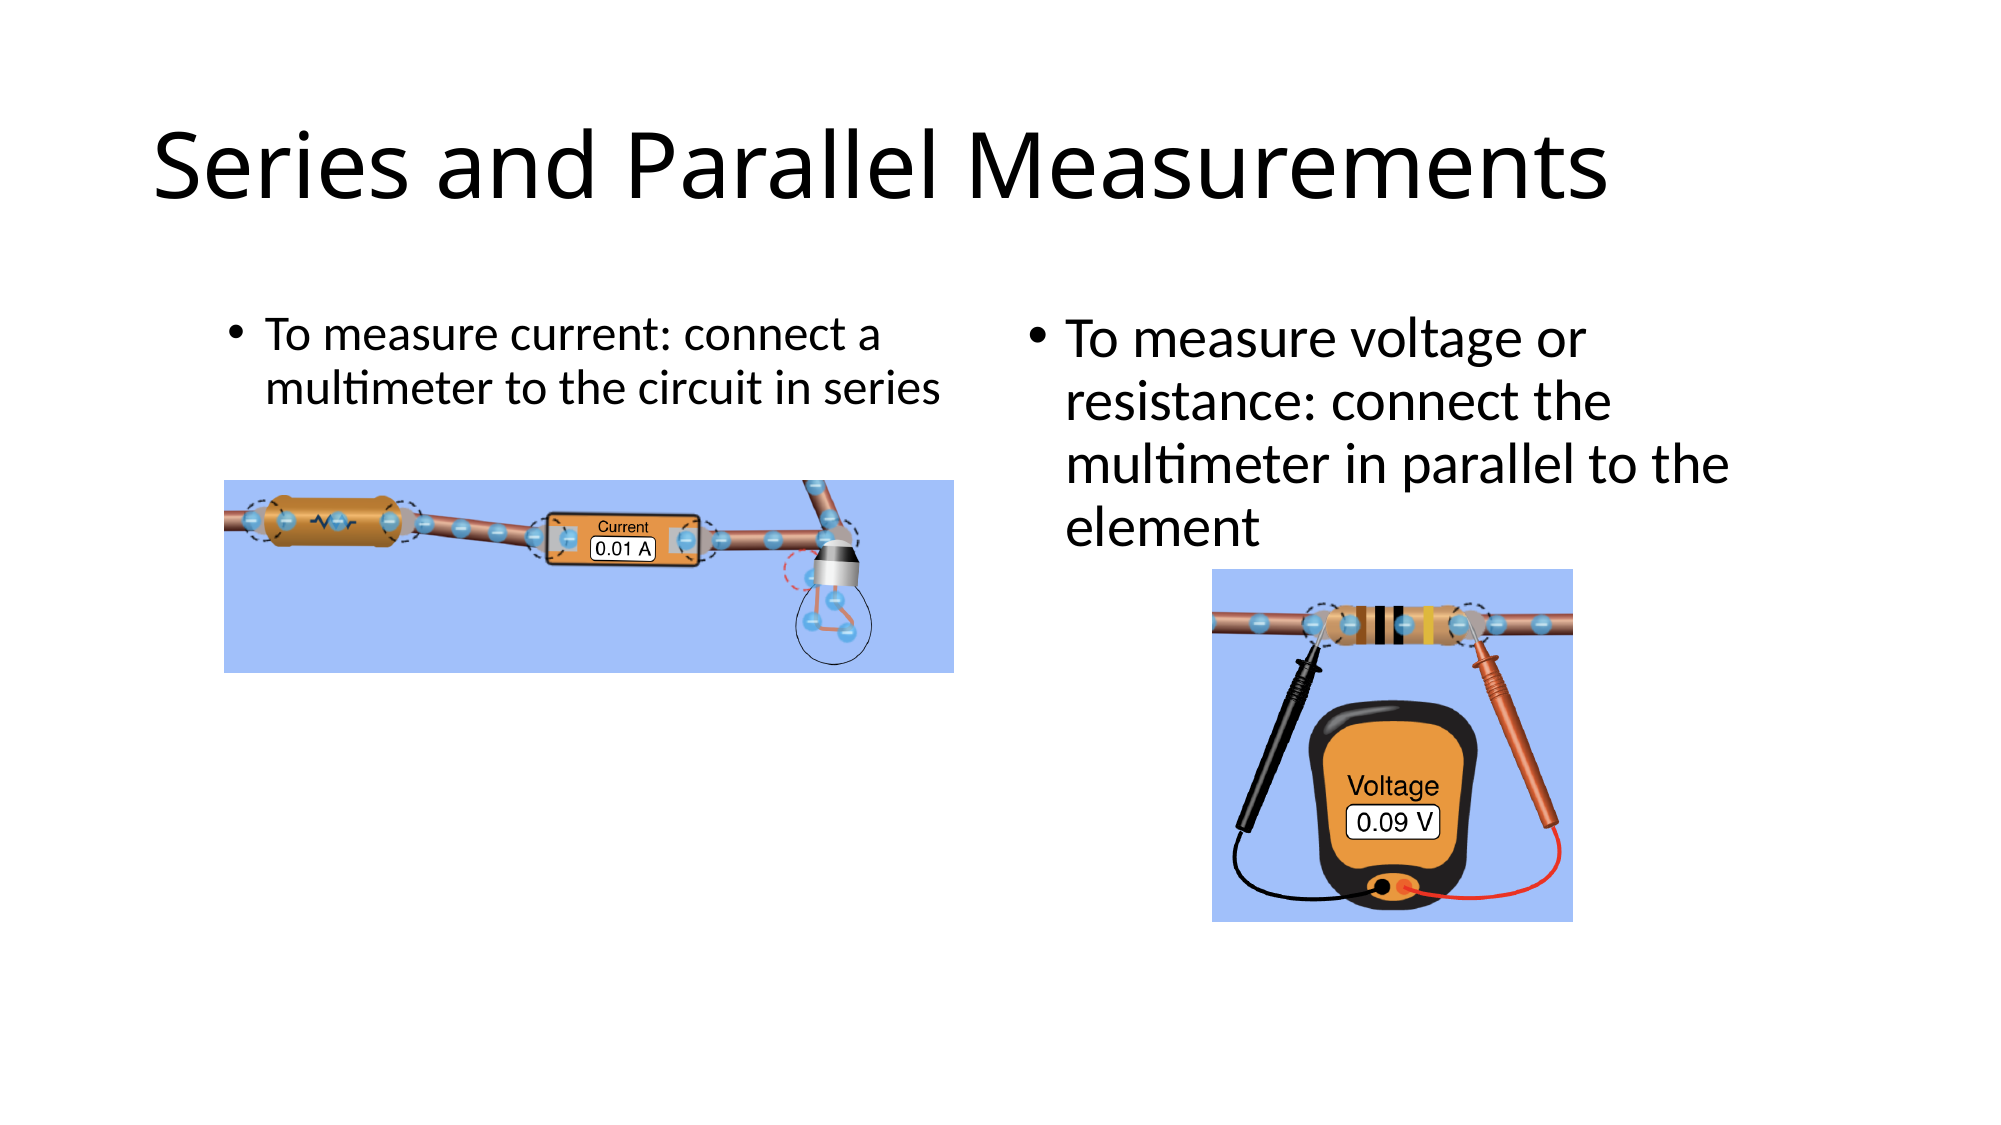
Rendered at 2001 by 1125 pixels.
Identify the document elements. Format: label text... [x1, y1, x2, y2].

picture [224, 480, 954, 673]
title Series and Parallel Measurements [137, 59, 1863, 278]
list To measure current: connect a multimeter to the circuit in series [137, 299, 988, 1014]
list To measure voltage or resistance: connect the multimeter in parallel to the element [1012, 299, 1863, 1014]
picture [1212, 569, 1573, 922]
